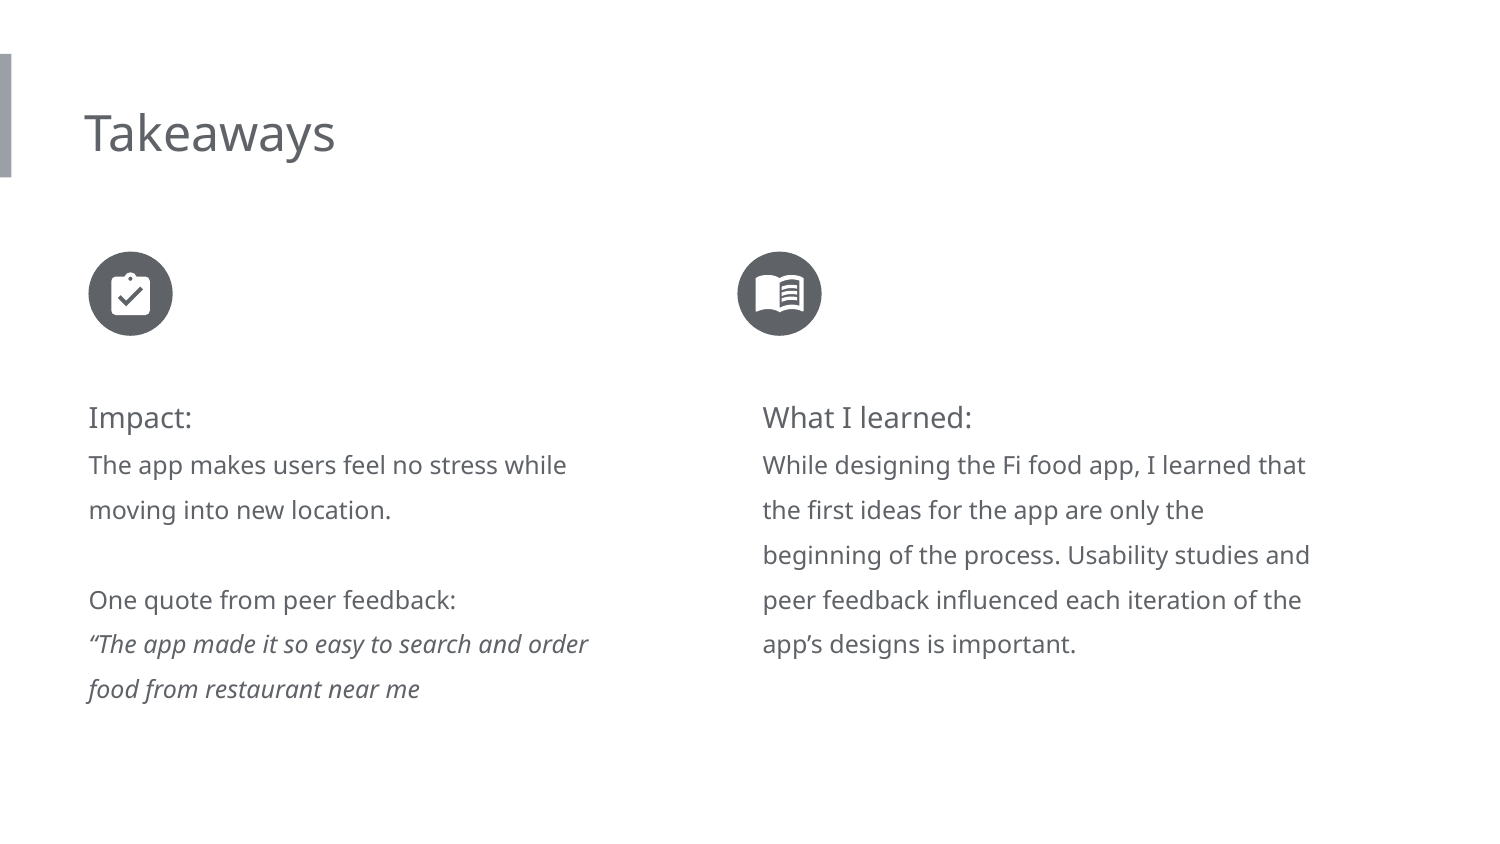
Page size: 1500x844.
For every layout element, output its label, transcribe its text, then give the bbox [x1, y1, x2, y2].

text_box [755, 274, 804, 313]
text_box Takeaways [84, 85, 894, 176]
text_box Impact: The app makes users feel no stress while moving into new location. One quote from peer feedback: “The app made it so easy to search and order food from restaurant near me [88, 367, 654, 764]
text_box [737, 251, 822, 336]
text_box What I learned: While designing the Fi food app, I learned that the first ideas for the app are only the beginning of the process. Usability studies and peer feedback influenced each iteration of the app’s designs is important. [762, 367, 1328, 674]
text_box [88, 251, 173, 336]
text_box [111, 272, 150, 316]
